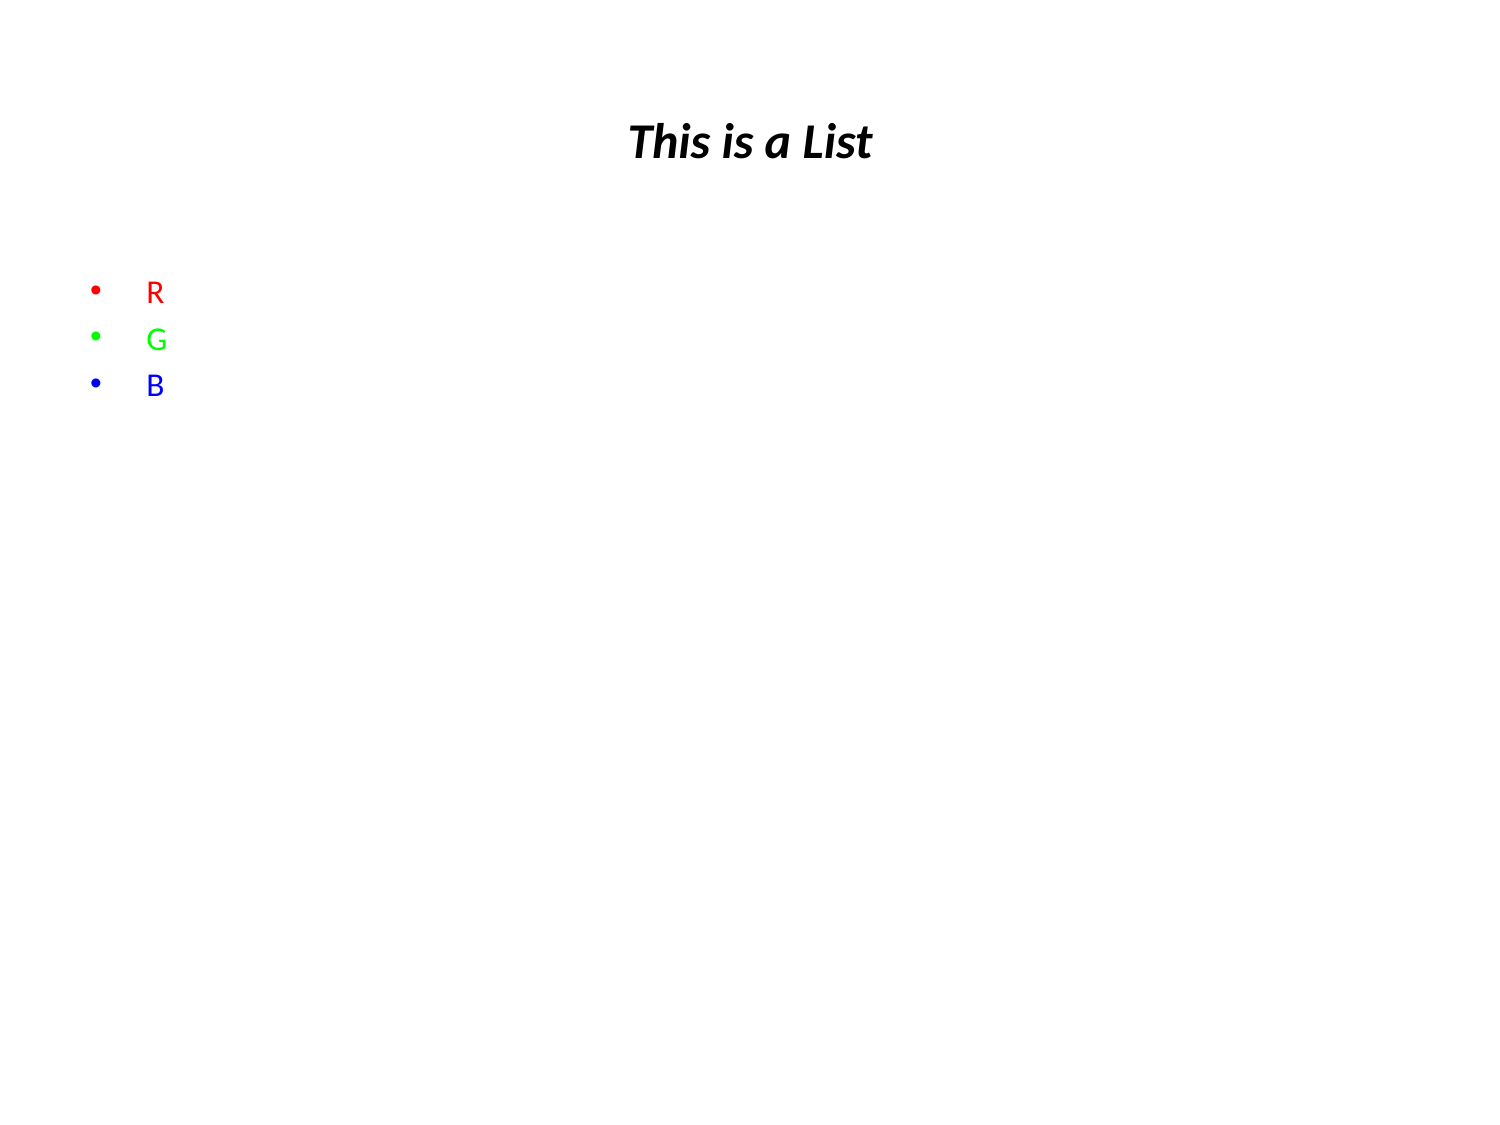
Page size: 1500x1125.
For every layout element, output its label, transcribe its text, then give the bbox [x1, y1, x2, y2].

list R G B [75, 262, 1425, 1005]
title This is a List [75, 45, 1425, 233]
